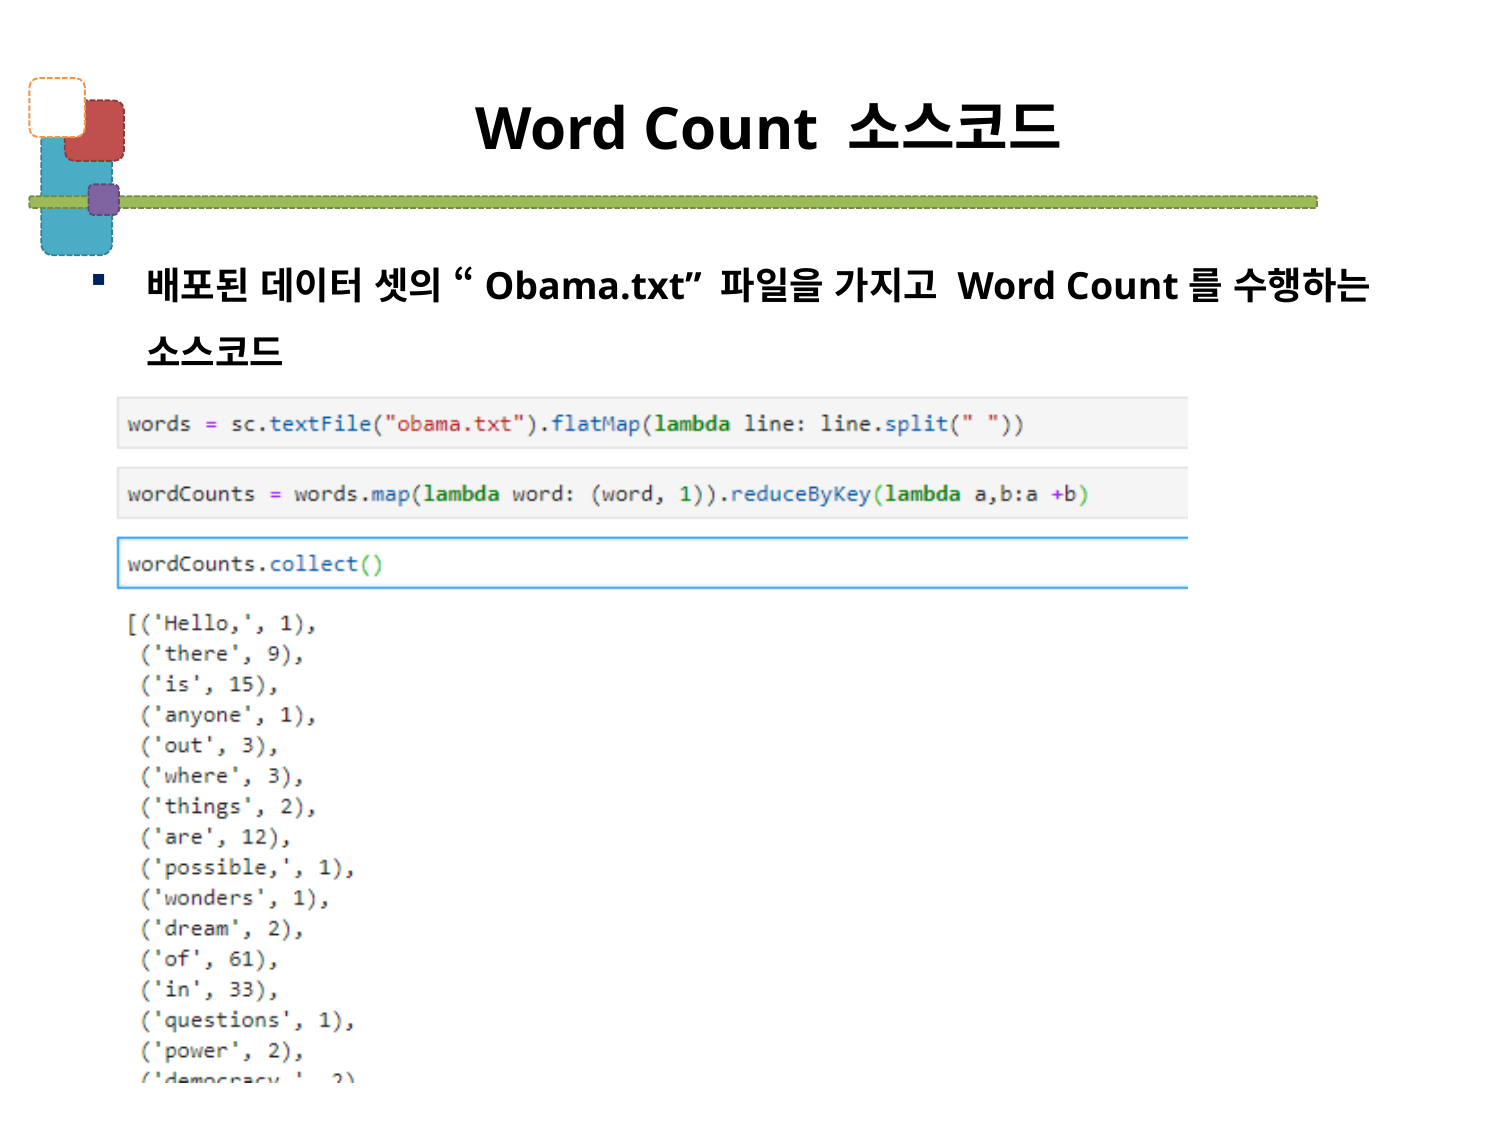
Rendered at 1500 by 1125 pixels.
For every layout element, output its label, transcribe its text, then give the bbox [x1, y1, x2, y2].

title Word Count 소스코드 [112, 45, 1425, 209]
picture [111, 390, 1188, 1083]
list 배포된 데이터 셋의 “Obama.txt” 파일을 가지고 Word Count를 수행하는 소스코드 [75, 231, 1425, 1005]
